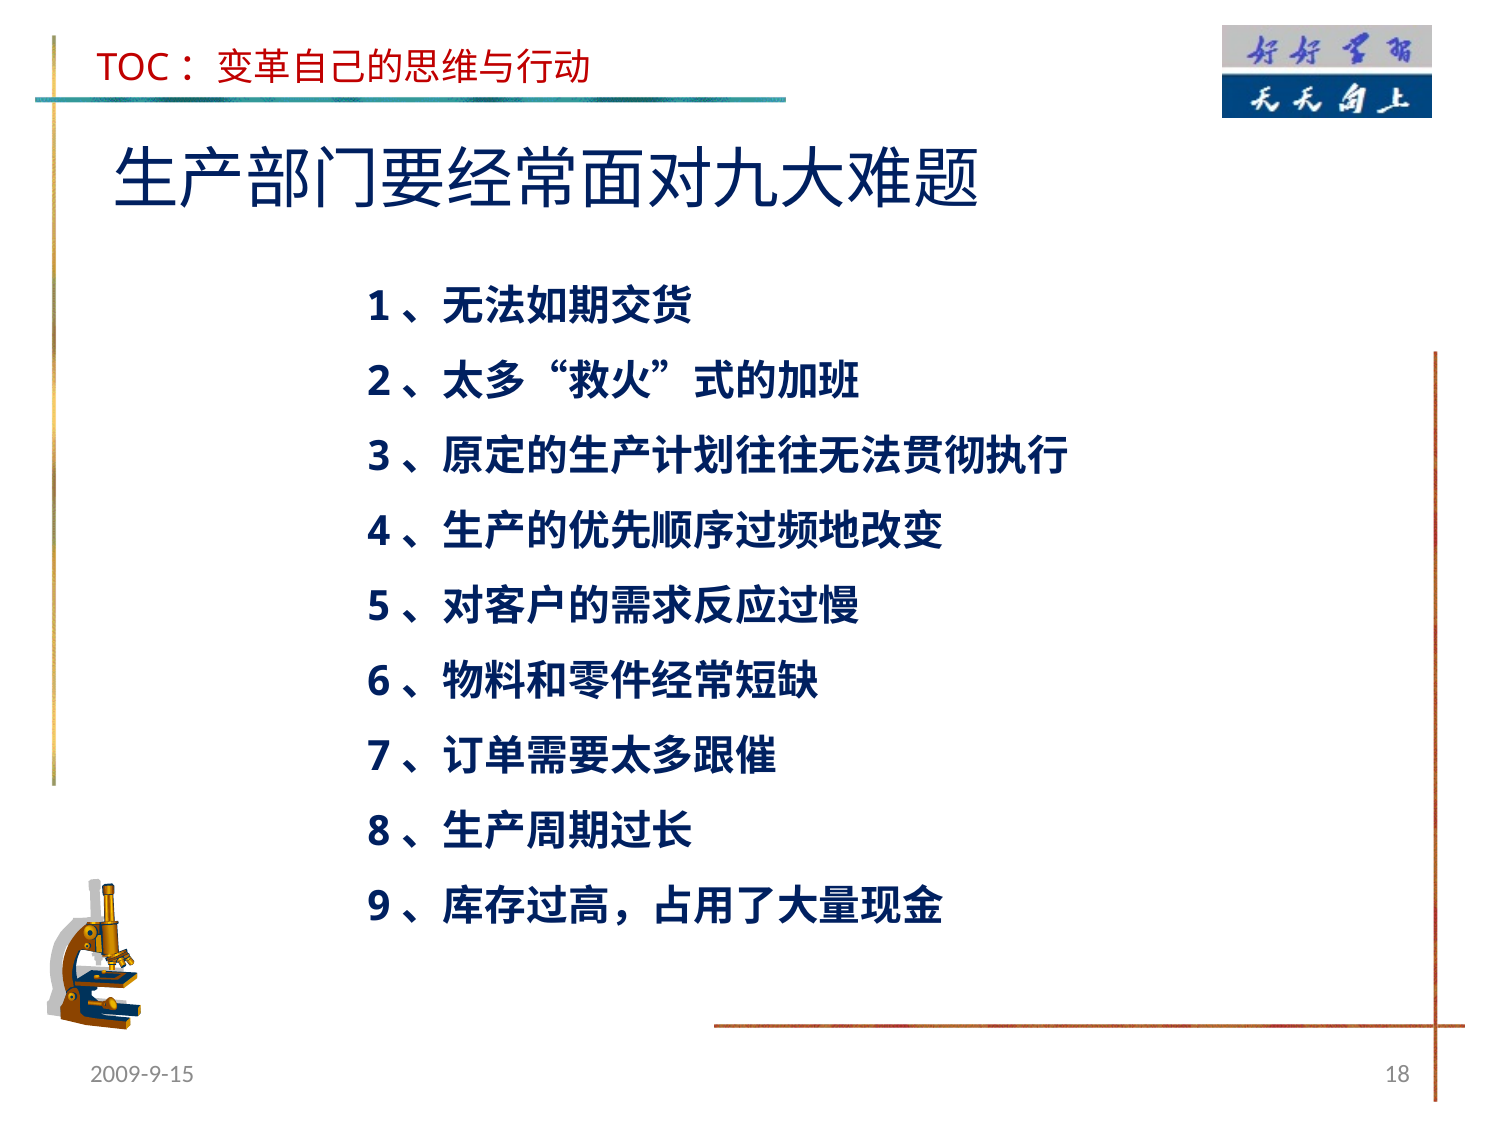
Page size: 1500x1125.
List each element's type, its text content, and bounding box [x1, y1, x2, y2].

picture [35, 36, 786, 785]
picture [1443, 1019, 1465, 1032]
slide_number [75, 1042, 425, 1103]
picture [1222, 25, 1432, 118]
picture [714, 1019, 1429, 1032]
picture [1430, 352, 1442, 1101]
text_box 1、无法如期交货 2、太多“救火”式的加班 3、原定的生产计划往往无法贯彻执行 4、生产的优先顺序过频地改变 5、对客户的需求反应过慢 6、物料和零件经常短缺 7、订单需要太多跟催 8、生产周期过长 9、库存过高，占用了大量现金 [351, 246, 1161, 936]
text_box 生产部门要经常面对九大难题 [97, 128, 996, 224]
slide_number 18 [1074, 1042, 1425, 1103]
